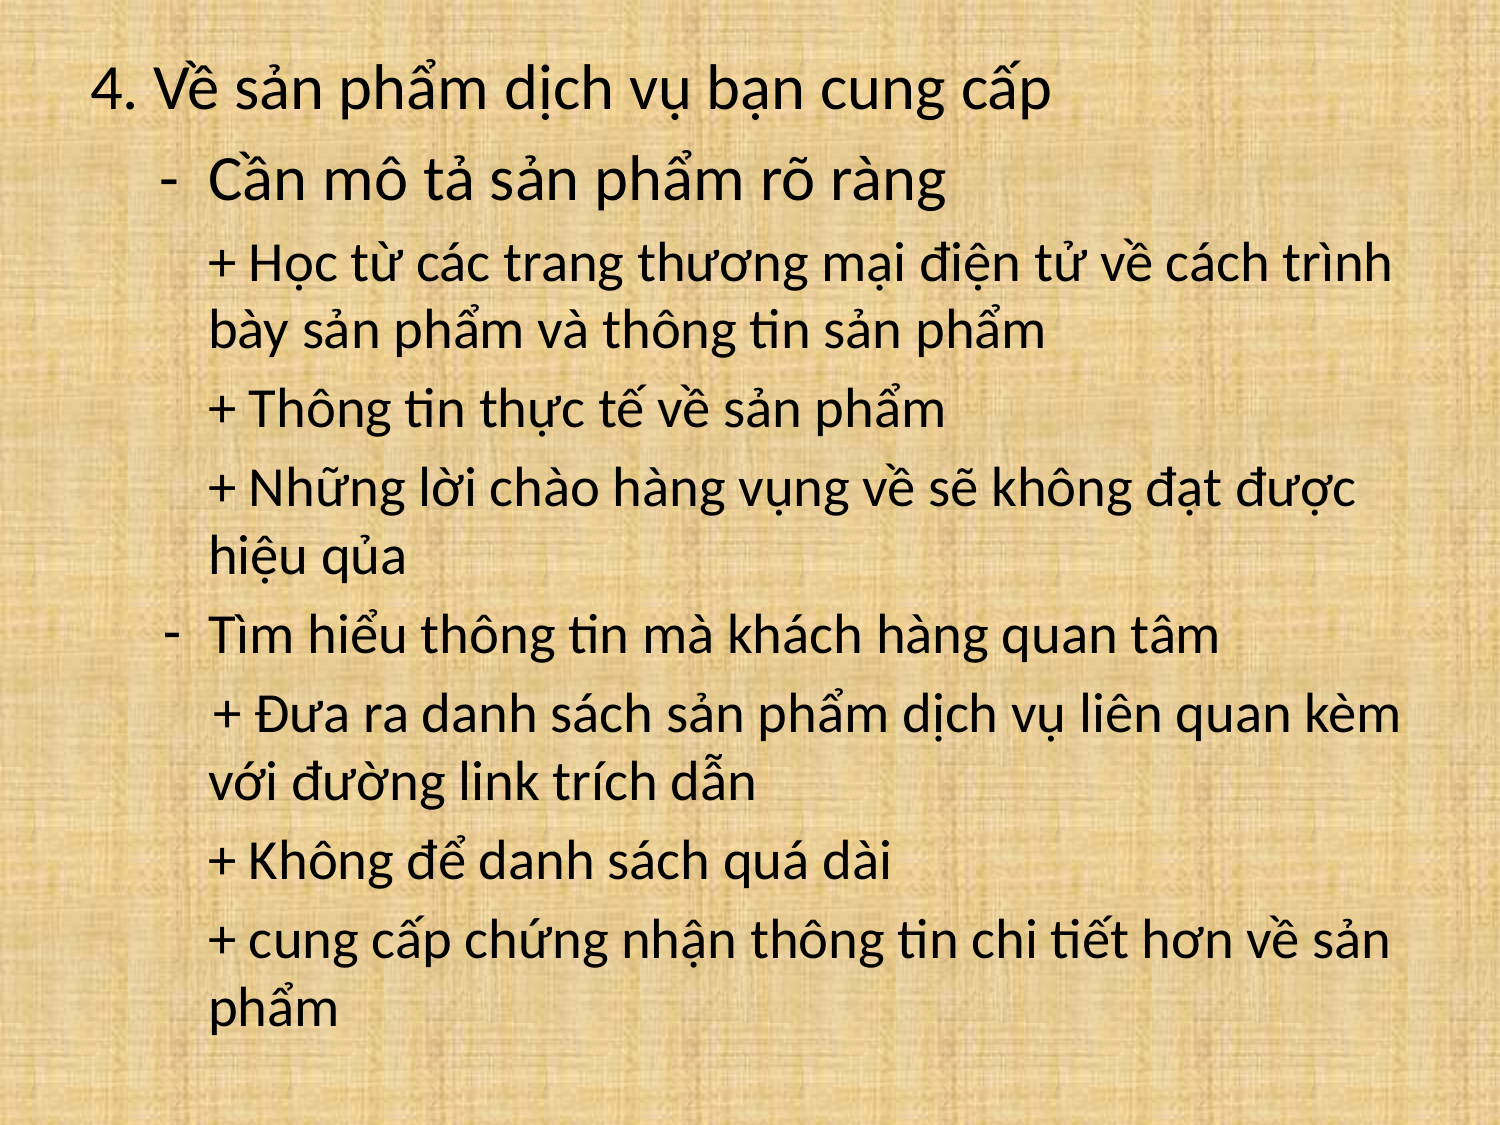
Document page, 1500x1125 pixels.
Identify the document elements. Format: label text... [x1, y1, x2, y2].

list 4. Về sản phẩm dịch vụ bạn cung cấp - Cần mô tả sản phẩm rõ ràng + Học từ các trang thương mại điện tử về cách trình bày sản phẩm và thông tin sản phẩm + Thông tin thực tế về sản phẩm + Những lời chào hàng vụng về sẽ không đạt được hiệu qủa Tìm hiểu thông tin mà khách hàng quan tâm + Đưa ra danh sách sản phẩm dịch vụ liên quan kèm với đường link trích dẫn + Không để danh sách quá dài + cung cấp chứng nhận thông tin chi tiết hơn về sản phẩm [75, 37, 1425, 1050]
picture [0, 0, 1500, 1125]
